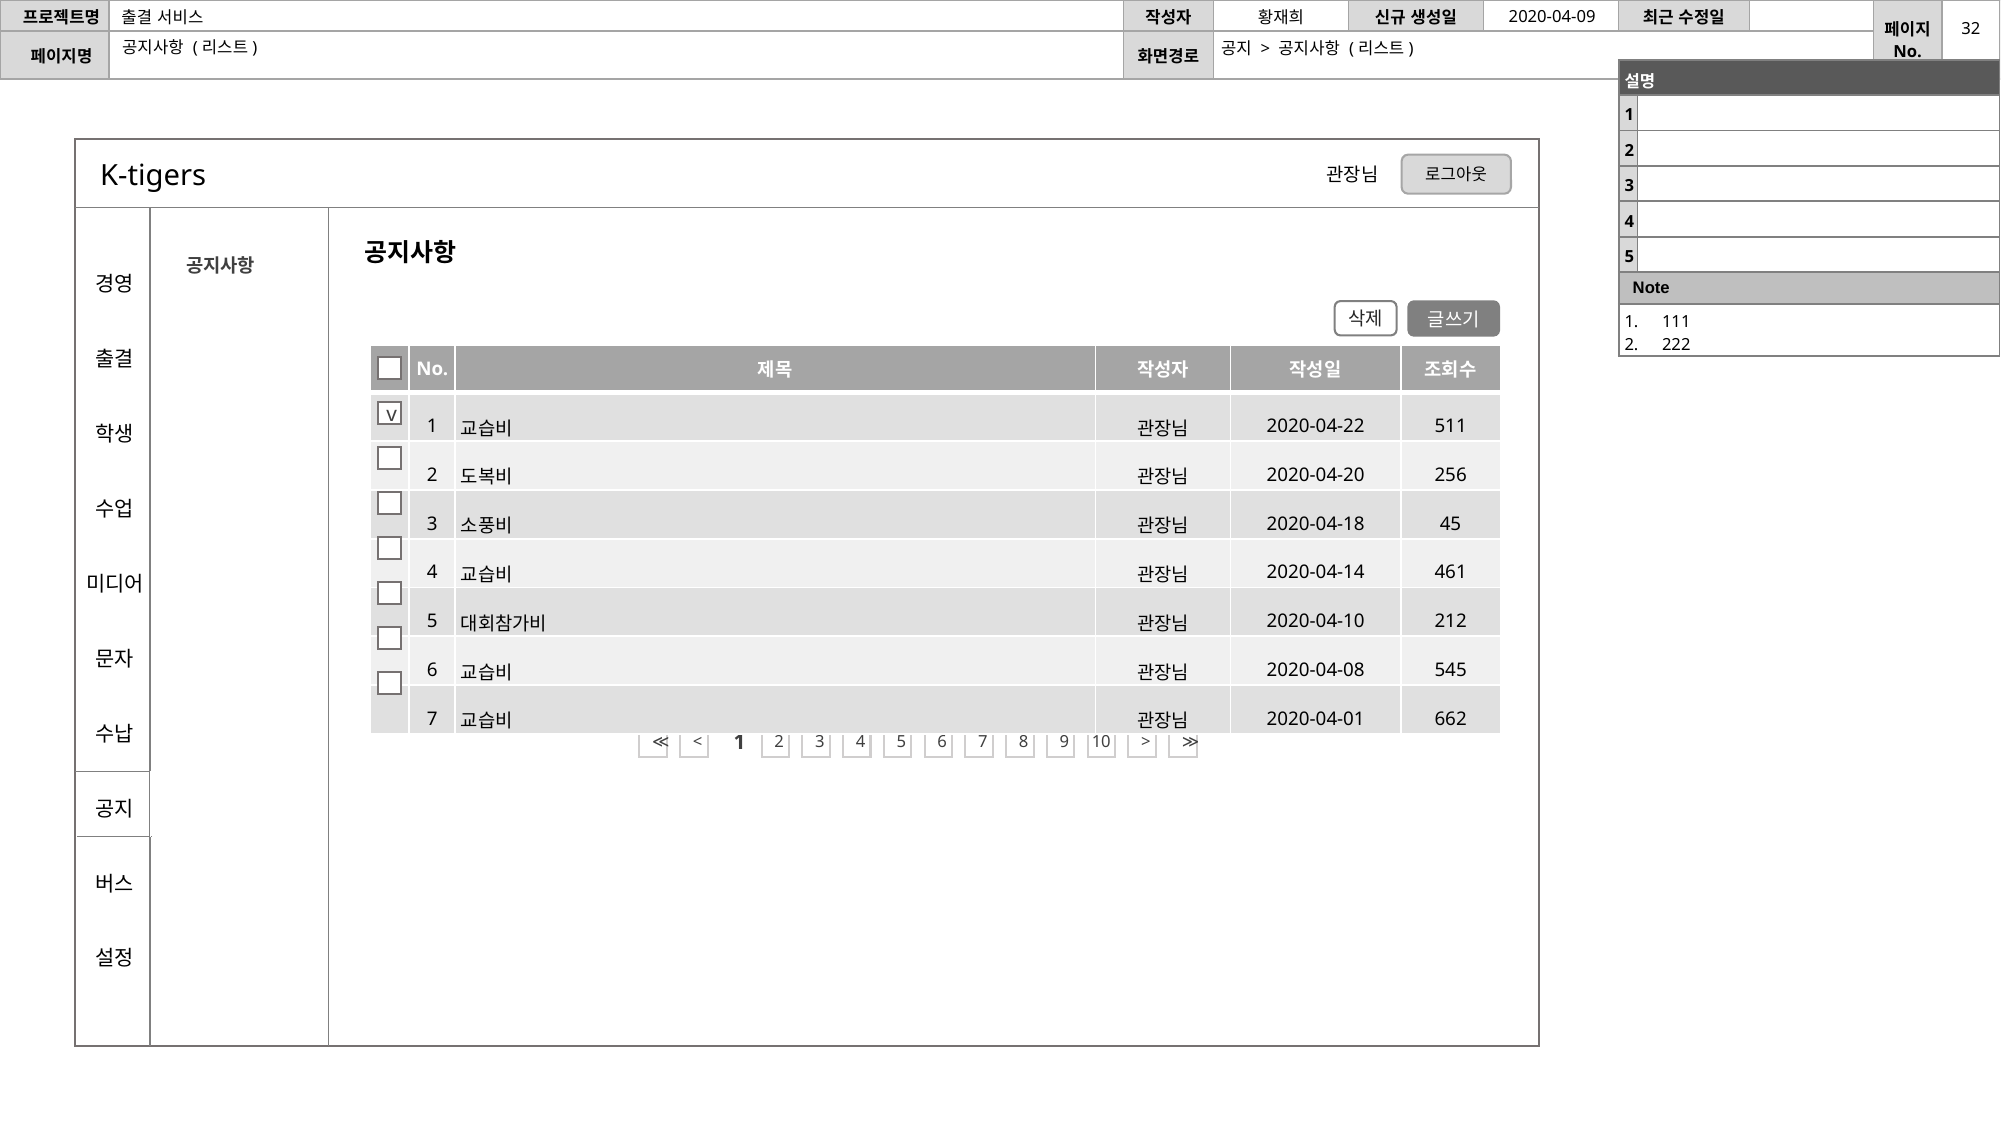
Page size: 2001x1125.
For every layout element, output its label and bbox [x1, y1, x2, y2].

table_cell [371, 491, 408, 538]
table_cell [1638, 202, 1999, 236]
table_cell [371, 442, 408, 489]
table_cell [456, 395, 1095, 440]
text_box [1215, 0, 1864, 65]
table_cell [1402, 540, 1500, 587]
table_cell [1638, 131, 1999, 165]
table_cell [1231, 395, 1400, 440]
table_cell [1620, 167, 1637, 200]
table_cell [1231, 686, 1400, 733]
table_cell [1402, 686, 1500, 733]
text_box [1942, 1, 2000, 42]
table_cell [1620, 273, 1999, 303]
table_cell [1231, 491, 1400, 538]
table_cell [410, 395, 454, 440]
table_cell [1231, 637, 1400, 684]
table_cell [1096, 540, 1230, 587]
table_cell [1231, 588, 1400, 635]
table_cell [456, 491, 1095, 538]
table_cell [1620, 305, 1999, 355]
table_cell [1096, 395, 1230, 440]
table_cell [371, 637, 408, 684]
table_cell [1638, 238, 1999, 271]
table_cell [410, 442, 454, 489]
table_cell [1402, 637, 1500, 684]
table_cell [1096, 442, 1230, 489]
table_cell [371, 686, 408, 733]
table_cell [1402, 395, 1500, 440]
table_header [1402, 346, 1500, 390]
table_header [1096, 346, 1230, 390]
table_cell [1231, 540, 1400, 587]
table_cell [1620, 238, 1637, 271]
table_cell [410, 588, 454, 635]
table_cell [456, 588, 1095, 635]
table_cell [1096, 588, 1230, 635]
table_header [371, 346, 408, 390]
table_cell [1638, 167, 1999, 200]
table_cell [1402, 491, 1500, 538]
table_cell [410, 540, 454, 587]
table_cell [1096, 637, 1230, 684]
table_cell [456, 540, 1095, 587]
table_cell [1096, 491, 1230, 538]
table_cell [1402, 588, 1500, 635]
table_cell [456, 442, 1095, 489]
table_cell [371, 395, 408, 440]
table_header [456, 346, 1095, 390]
table_cell [1620, 131, 1637, 165]
table_cell [456, 637, 1095, 684]
table_cell [1638, 96, 1999, 130]
text_box [62, 138, 1540, 1047]
table_cell [410, 686, 454, 733]
table_header [1231, 346, 1400, 390]
table_header [1620, 61, 1999, 94]
table_cell [456, 686, 1095, 733]
table_cell [410, 491, 454, 538]
table_cell [1096, 686, 1230, 733]
text_box [116, 30, 1113, 63]
table_cell [371, 540, 408, 587]
table_cell [410, 637, 454, 684]
table_cell [371, 588, 408, 635]
table_cell [1620, 96, 1637, 130]
table_cell [1231, 442, 1400, 489]
table_cell [1620, 202, 1637, 236]
table_header [410, 346, 454, 390]
table_cell [1402, 442, 1500, 489]
